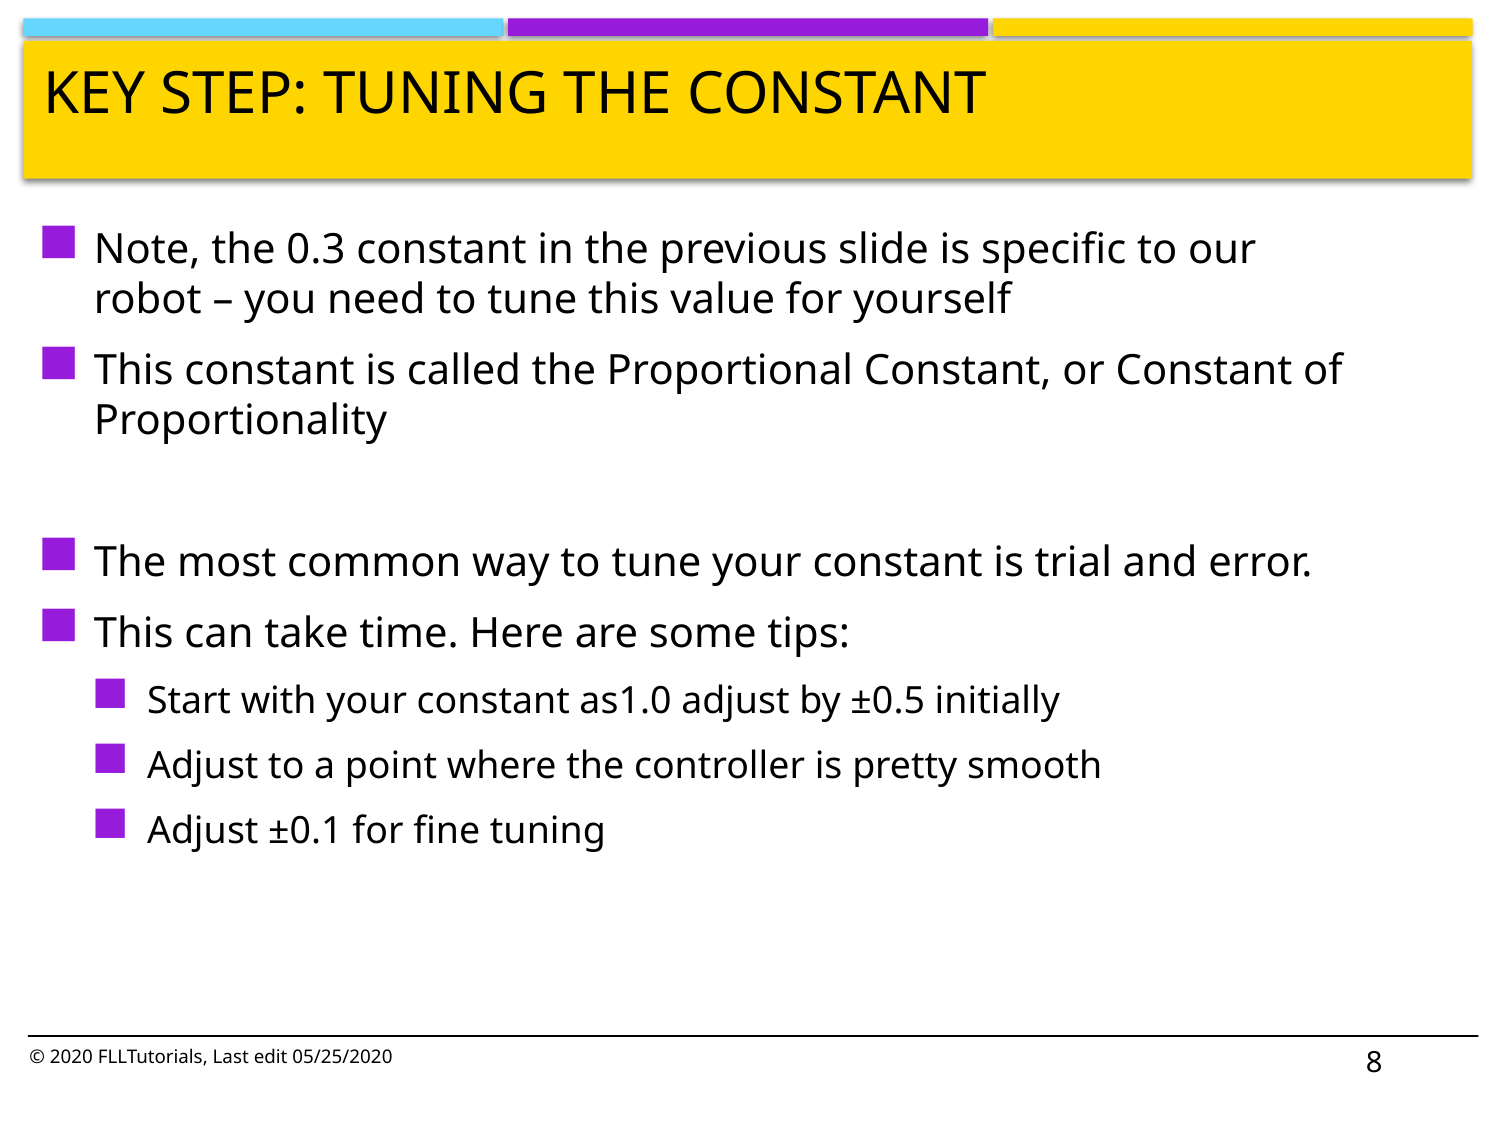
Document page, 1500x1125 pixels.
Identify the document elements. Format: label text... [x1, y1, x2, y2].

slide_number 8 [1351, 1036, 1478, 1097]
list Note, the 0.3 constant in the previous slide is specific to our robot – you need to tune this value for yourself This constant is called the Proportional Constant, or Constant of Proportionality The most common way to tune your constant is trial and error. This can take time. Here are some tips: Start with your constant as1.0 adjust by ±0.5 initially Adjust to a point where the controller is pretty smooth Adjust ±0.1 for fine tuning [28, 214, 1381, 959]
footer © 2020 FLLTutorials, Last edit 05/25/2020 [14, 1036, 814, 1097]
title Key Step: Tuning the Constant [28, 48, 1464, 172]
